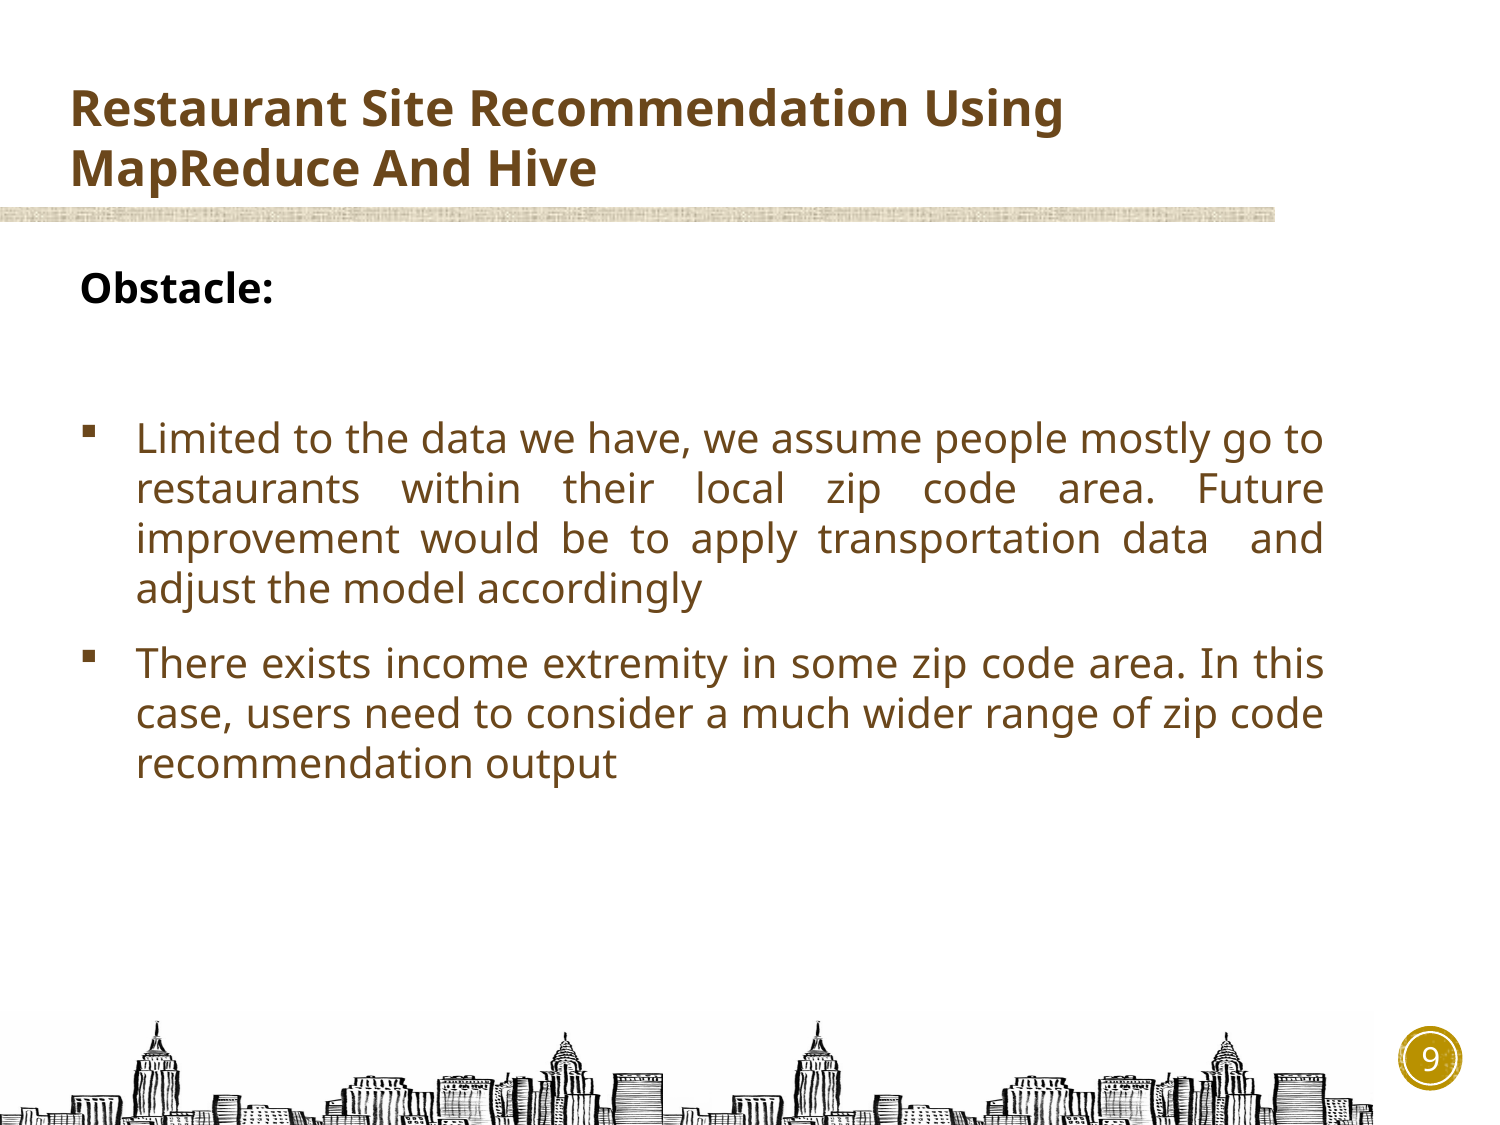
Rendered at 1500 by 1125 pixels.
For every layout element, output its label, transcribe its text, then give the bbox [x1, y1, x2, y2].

picture [0, 1011, 1374, 1125]
text_box Obstacle: Limited to the data we have, we assume people mostly go to restaurants within their local zip code area. Future improvement would be to apply transportation data and adjust the model accordingly There exists income extremity in some zip code area. In this case, users need to consider a much wider range of zip code recommendation output [64, 254, 1341, 957]
text_box 9 [1406, 1030, 1455, 1085]
